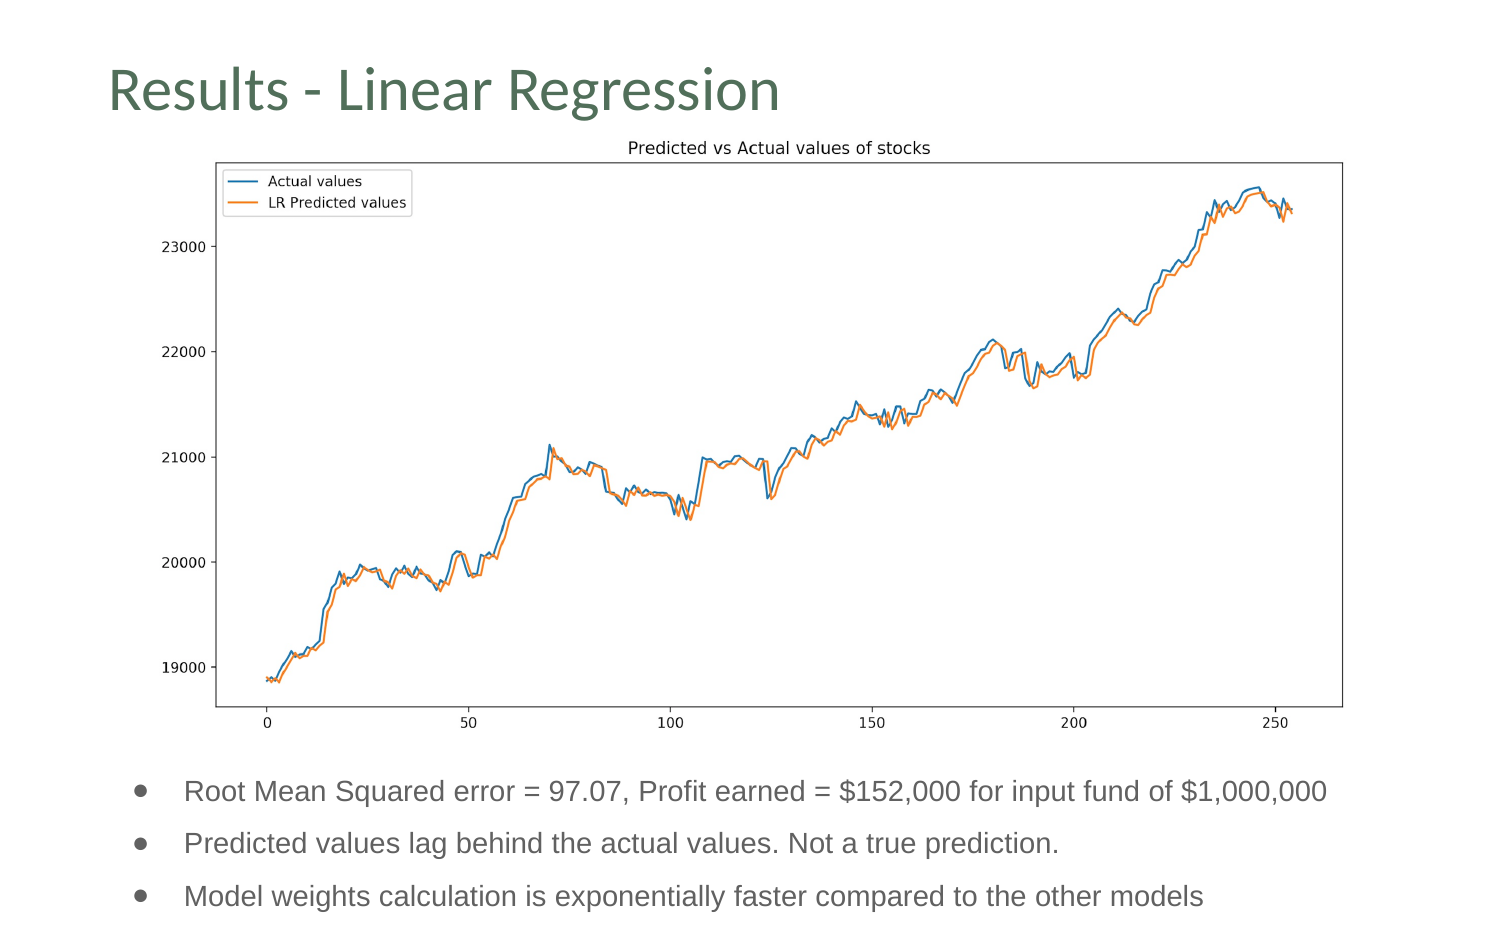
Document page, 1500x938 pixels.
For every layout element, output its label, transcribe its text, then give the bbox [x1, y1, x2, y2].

text_box Root Mean Squared error = 97.07, Profit earned = $152,000 for input fund of $1,000,000 Predicted values lag behind the actual values. Not a true prediction. Model weights calculation is exponentially faster compared to the other models [93, 739, 1414, 903]
picture [151, 132, 1349, 740]
title Results - Linear Regression [93, 33, 835, 134]
